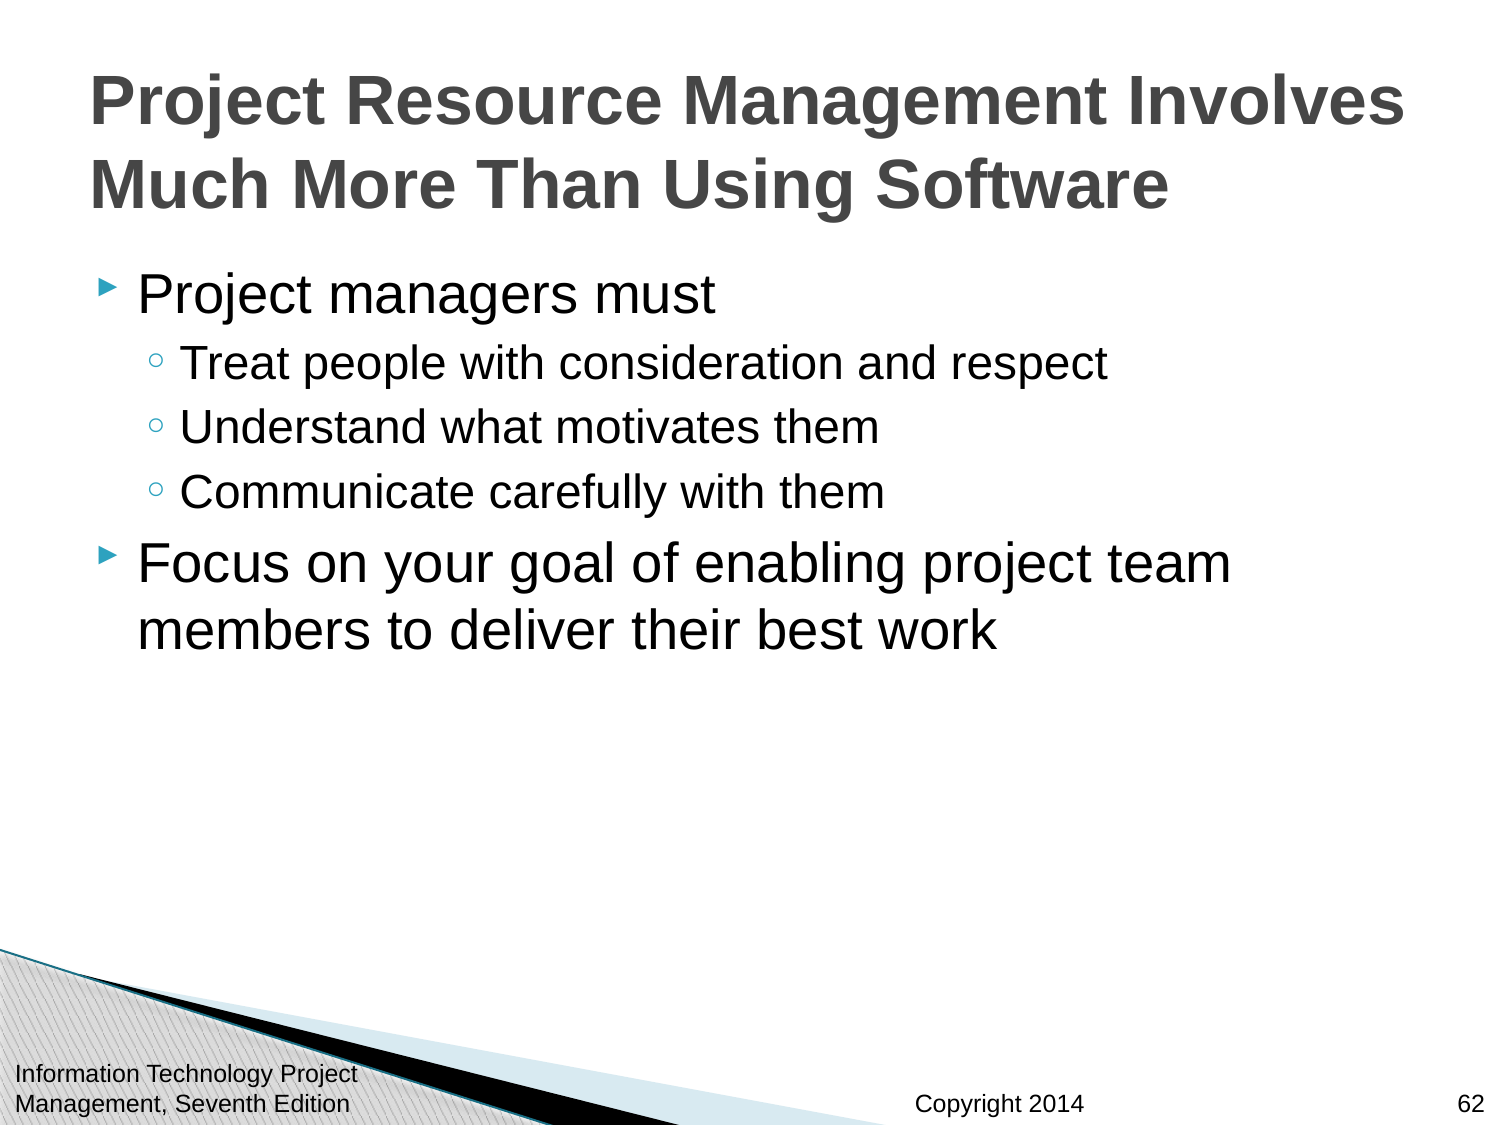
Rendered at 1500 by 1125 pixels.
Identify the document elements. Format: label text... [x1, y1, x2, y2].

slide_number 62 [1408, 1065, 1500, 1125]
list Project managers must Treat people with consideration and respect Understand what motivates them Communicate carefully with them Focus on your goal of enabling project team members to deliver their best work [62, 249, 1376, 1001]
title Project Resource Management Involves Much More Than Using Software [75, 45, 1425, 233]
footer Information Technology Project Management, Seventh Edition [0, 1065, 425, 1125]
